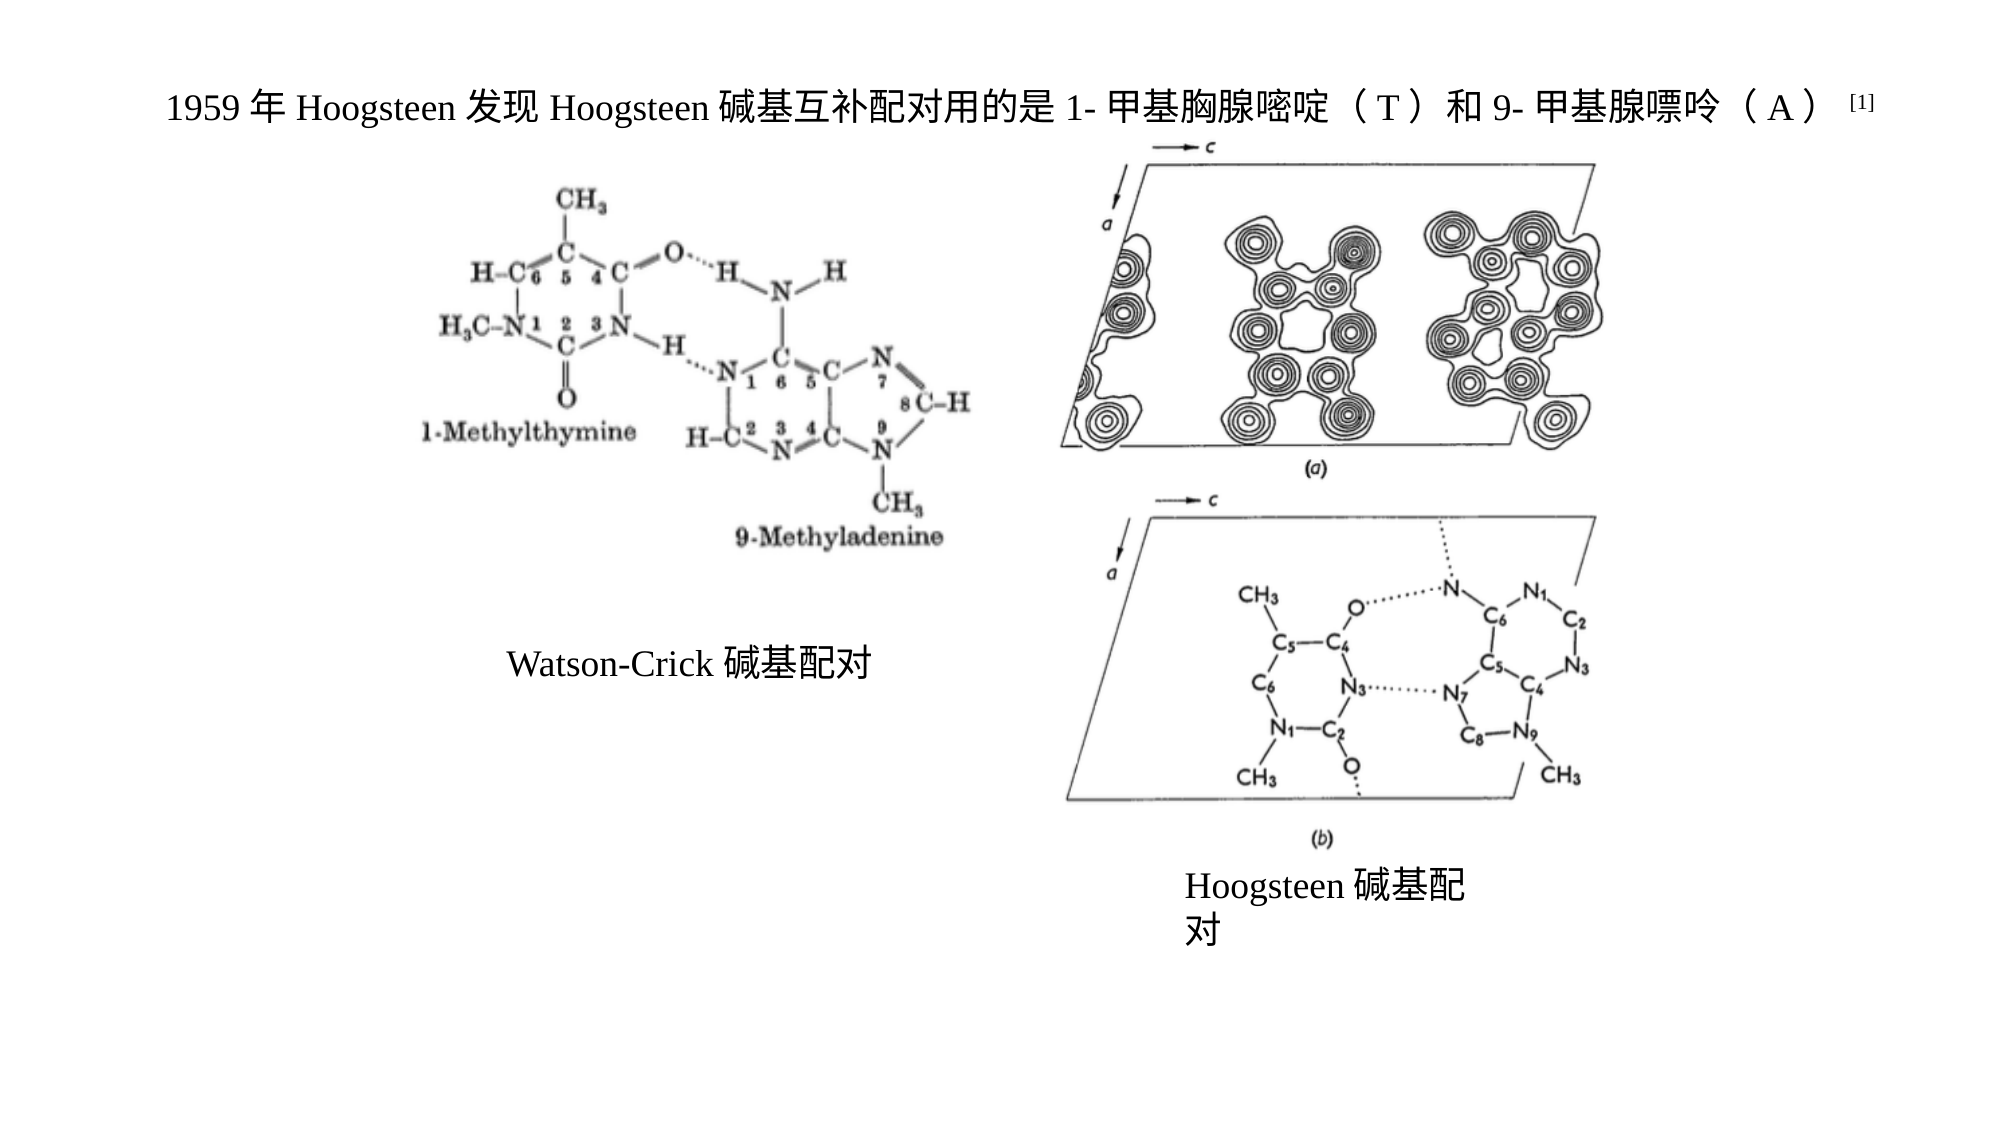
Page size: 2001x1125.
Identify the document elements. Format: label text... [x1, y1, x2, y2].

text_box Hoogsteen碱基配对 [1169, 860, 1514, 958]
picture [1020, 130, 1664, 860]
text_box 1959年Hoogsteen发现Hoogsteen碱基互补配对用的是1-甲基胸腺嘧啶（T）和9-甲基腺嘌呤（A）[1] [150, 75, 1890, 136]
picture [379, 176, 1001, 563]
text_box Watson-Crick碱基配对 [491, 631, 888, 692]
